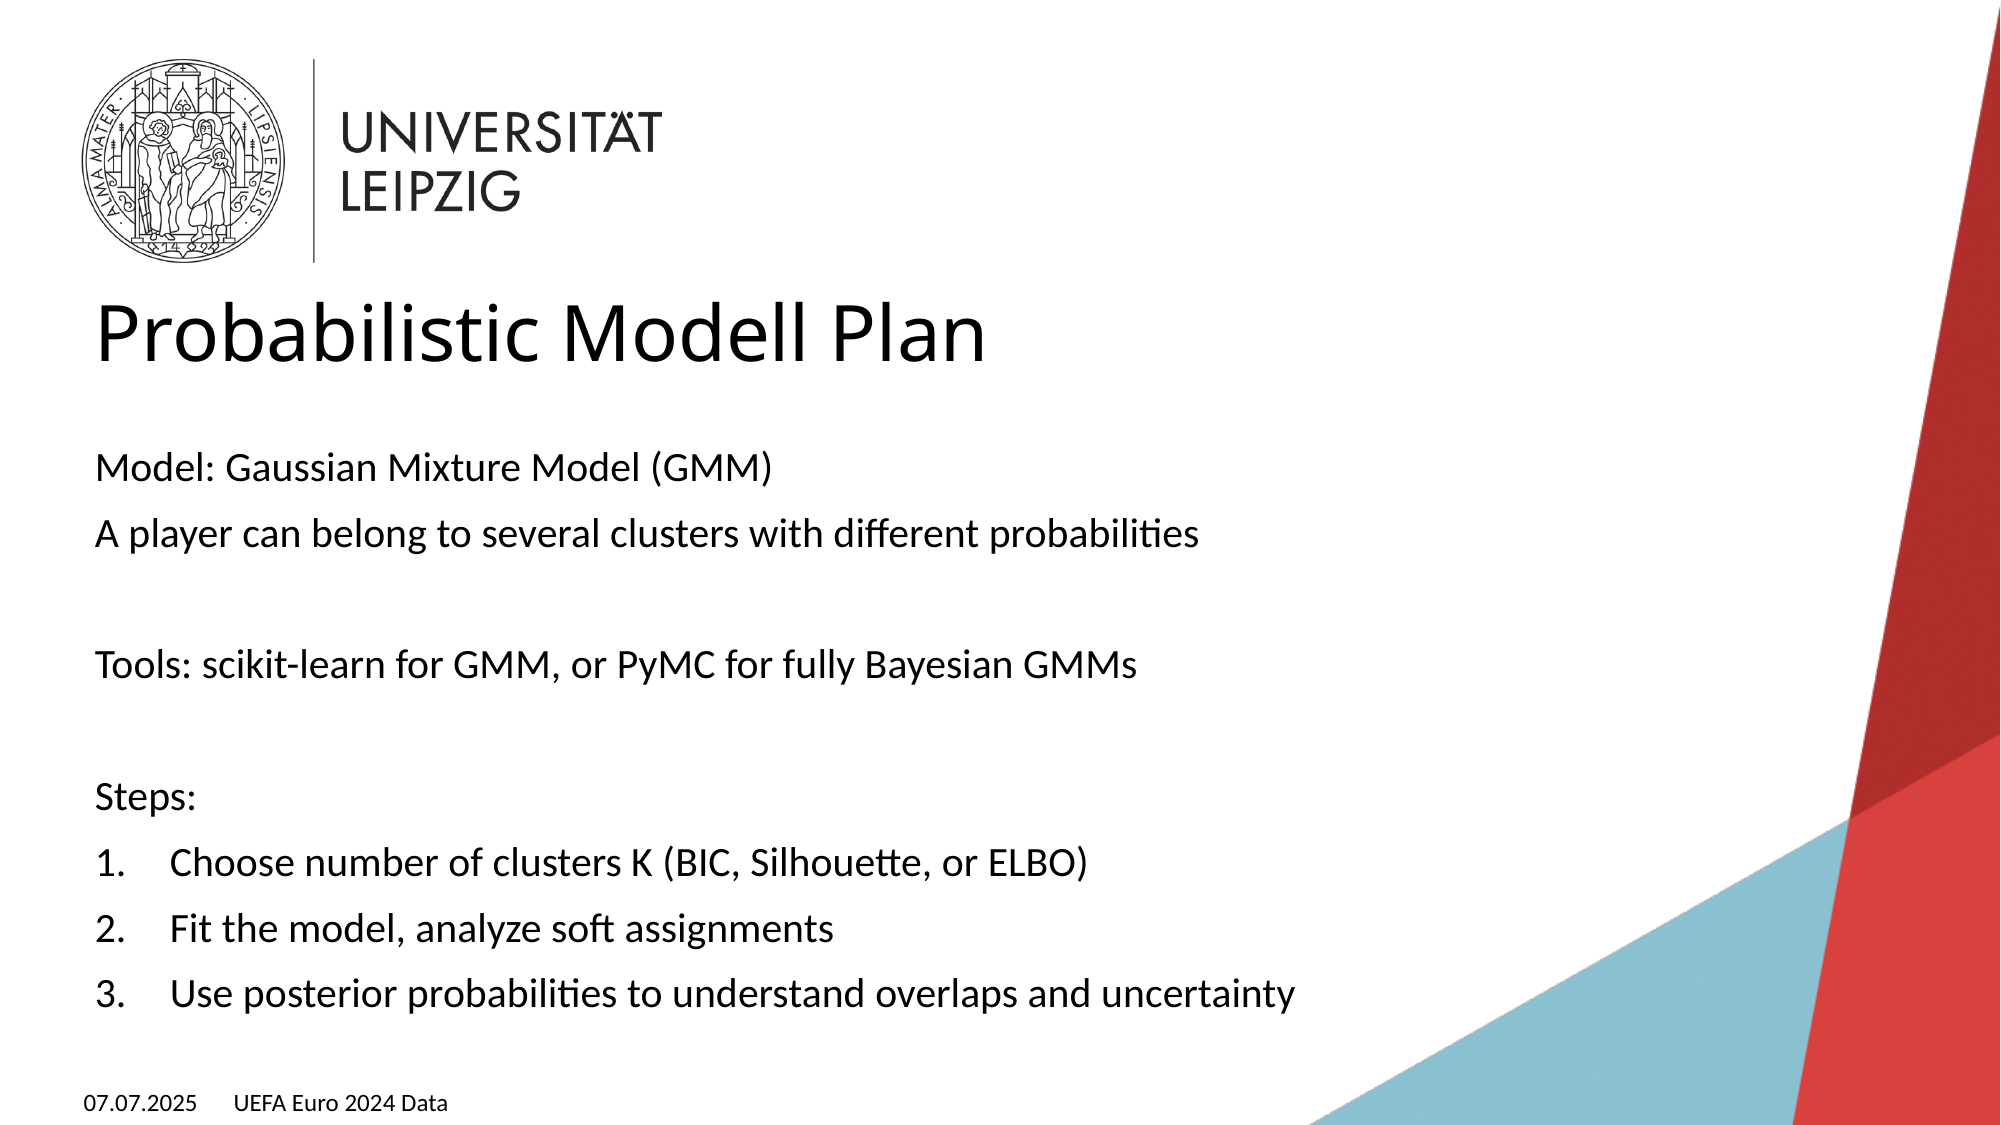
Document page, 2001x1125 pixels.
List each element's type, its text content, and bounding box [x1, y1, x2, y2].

text_box 07.07.2025 UEFA Euro 2024 Data [68, 1079, 1931, 1125]
picture [1235, 0, 2001, 1125]
list Model: Gaussian Mixture Model (GMM) A player can belong to several clusters with different probabilities Tools: scikit-learn for GMM, or PyMC for fully Bayesian GMMs Steps: Choose number of clusters K (BIC, Silhouette, or ELBO) Fit the model, analyze soft assignments Use posterior probabilities to understand overlaps and uncertainty [79, 437, 1595, 1079]
picture [0, 1, 750, 317]
title Probabilistic Modell Plan [79, 286, 1827, 410]
